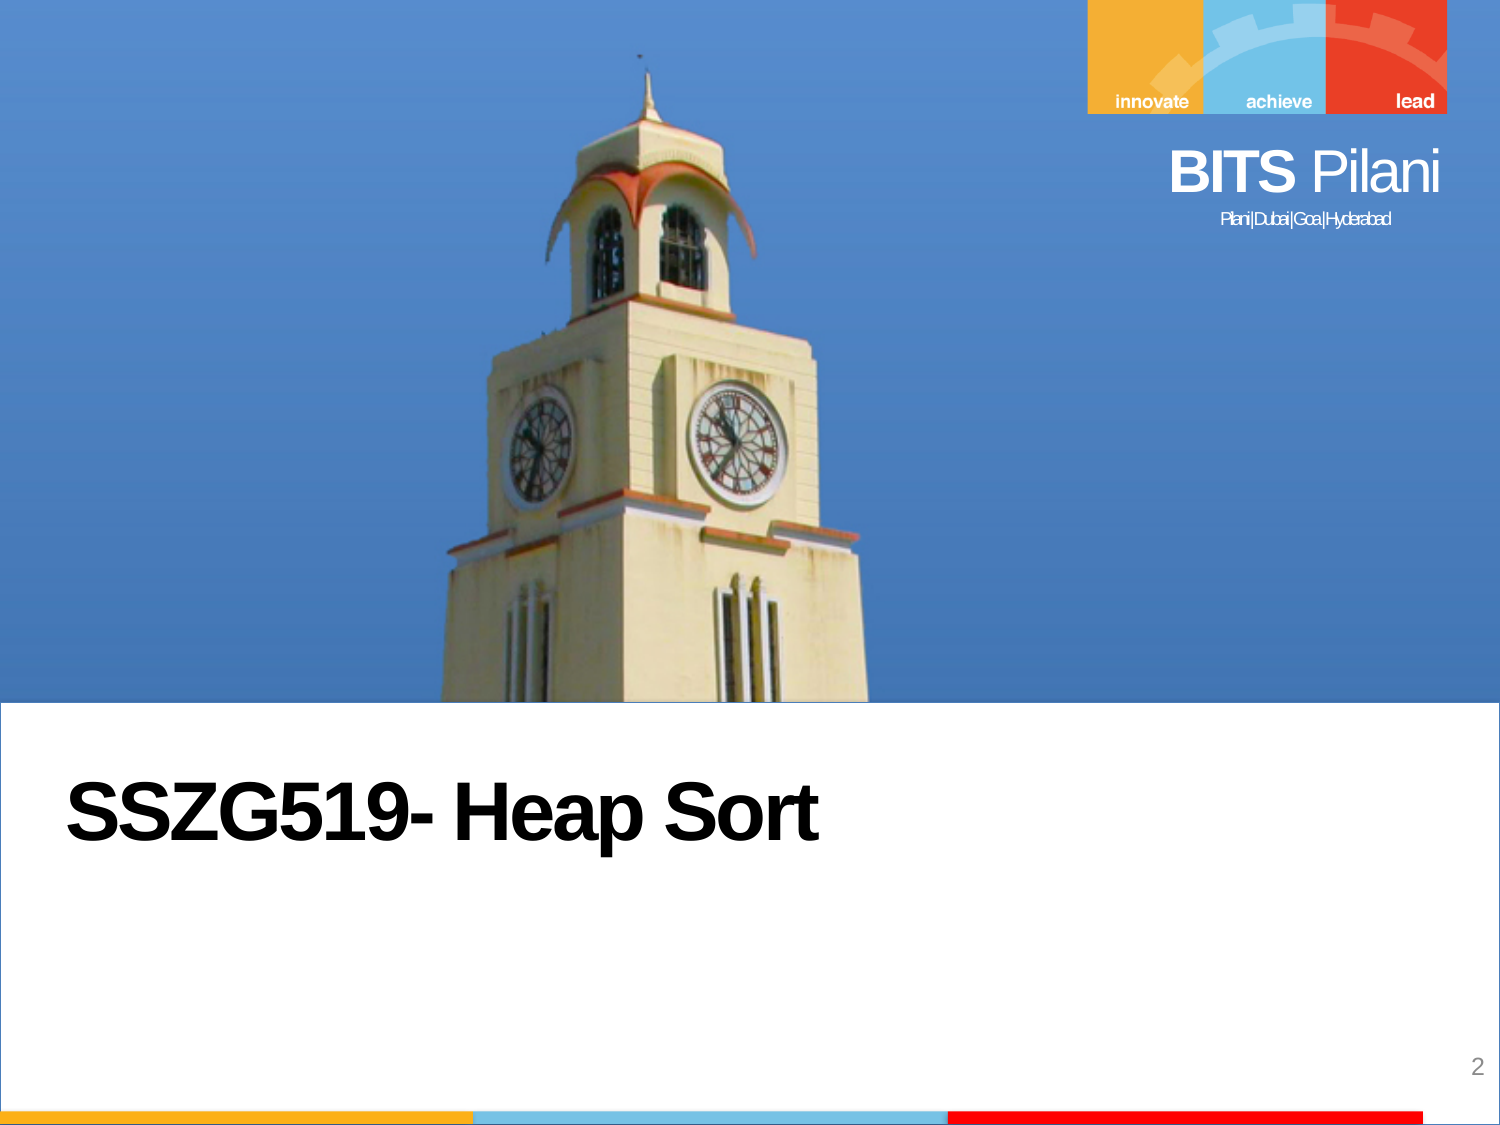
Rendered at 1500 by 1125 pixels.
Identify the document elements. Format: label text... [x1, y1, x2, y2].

list SSZG519- Heap Sort [50, 762, 1438, 1025]
picture [0, 0, 1500, 702]
slide_number 2 [1149, 1035, 1500, 1096]
